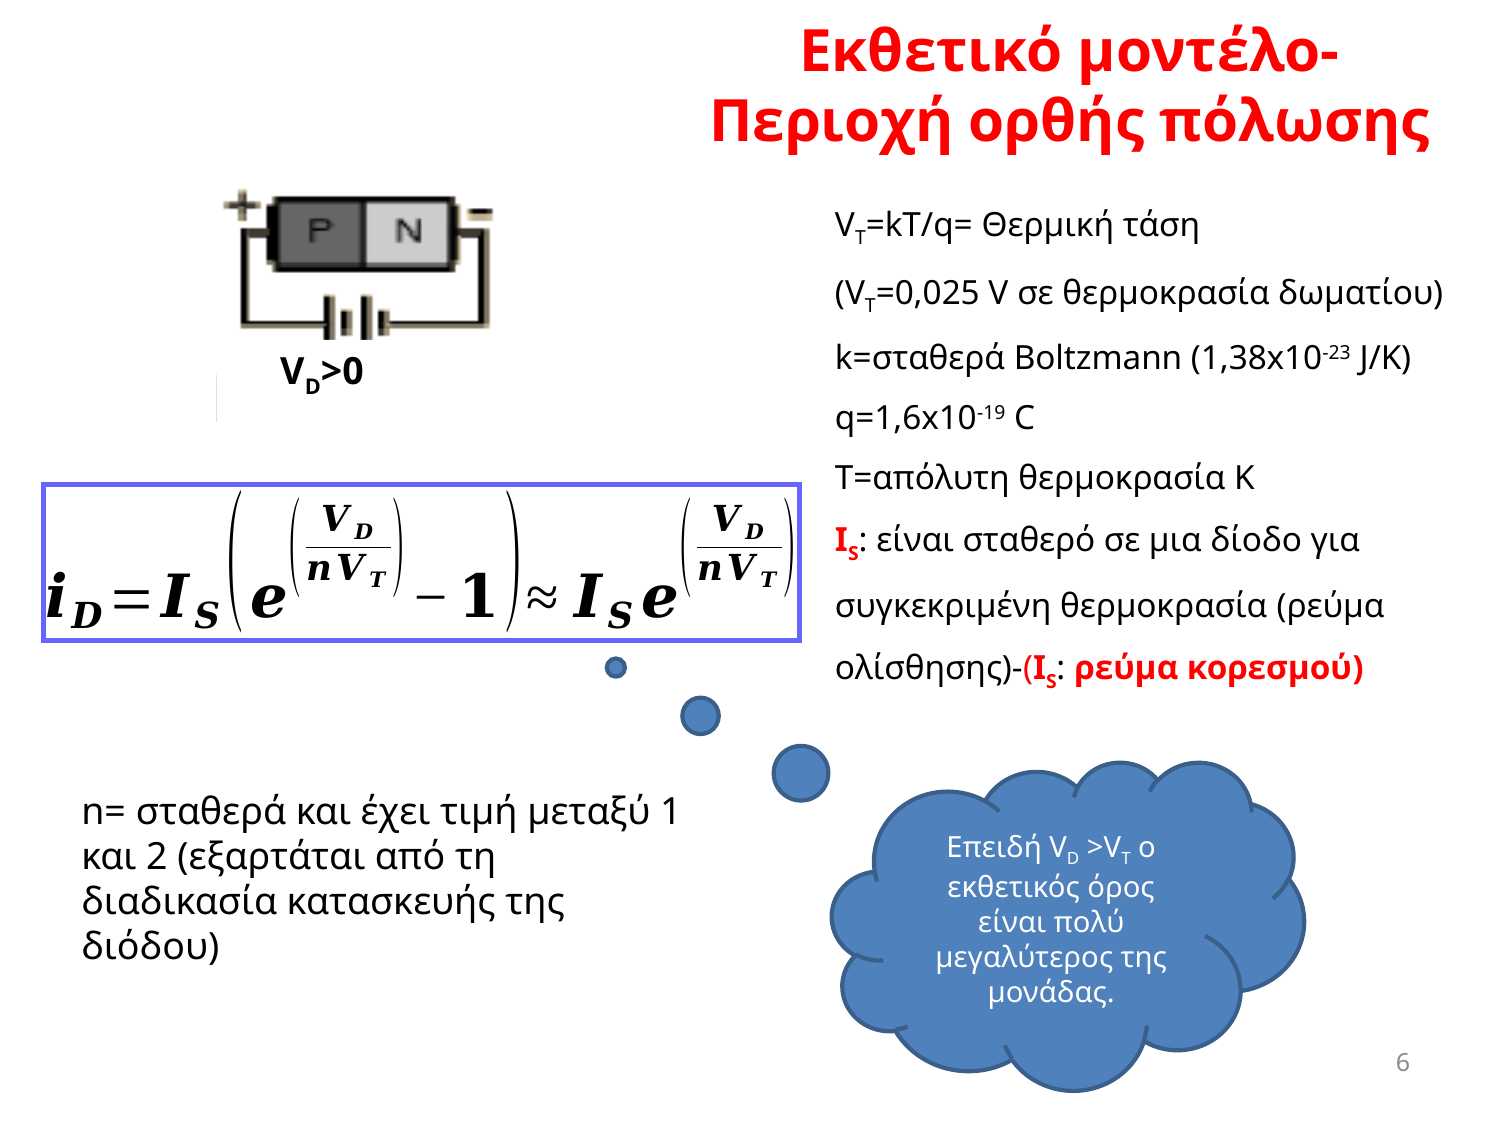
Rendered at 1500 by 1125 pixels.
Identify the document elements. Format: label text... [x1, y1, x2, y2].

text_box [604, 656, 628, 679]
title Εκθετικό μοντέλο- Περιοχή ορθής πόλωσης [679, 19, 1460, 147]
text_box Επειδή VD >VT o εκθετικός όρος είναι πολύ μεγαλύτερος της μονάδας. [771, 743, 831, 803]
text_box VT=kT/q= Θερμική τάση (VT=0,025 V σε θερμοκρασία δωματίου) k=σταθερά Boltzmann (1,38x10-23 J/K) q=1,6x10-19 C T=απόλυτη θερμοκρασία Κ ΙS: είναι σταθερό σε μια δίοδο για συγκεκριμένη θερμοκρασία (ρεύμα ολίσθησης)-(ΙS: ρεύμα κορεσμού) [820, 172, 1500, 700]
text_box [216, 163, 522, 431]
text_box Επειδή VD >VT o εκθετικός όρος είναι πολύ μεγαλύτερος της μονάδας. [680, 695, 721, 737]
text_box n= σταθερά και έχει τιμή μεταξύ 1 και 2 (εξαρτάται από τη διαδικασία κατασκευής της διόδου) [66, 779, 711, 975]
slide_number 6 [1074, 1024, 1425, 1103]
text_box Επειδή VD >VT o εκθετικός όρος είναι πολύ μεγαλύτερος της μονάδας. [829, 760, 1307, 1094]
